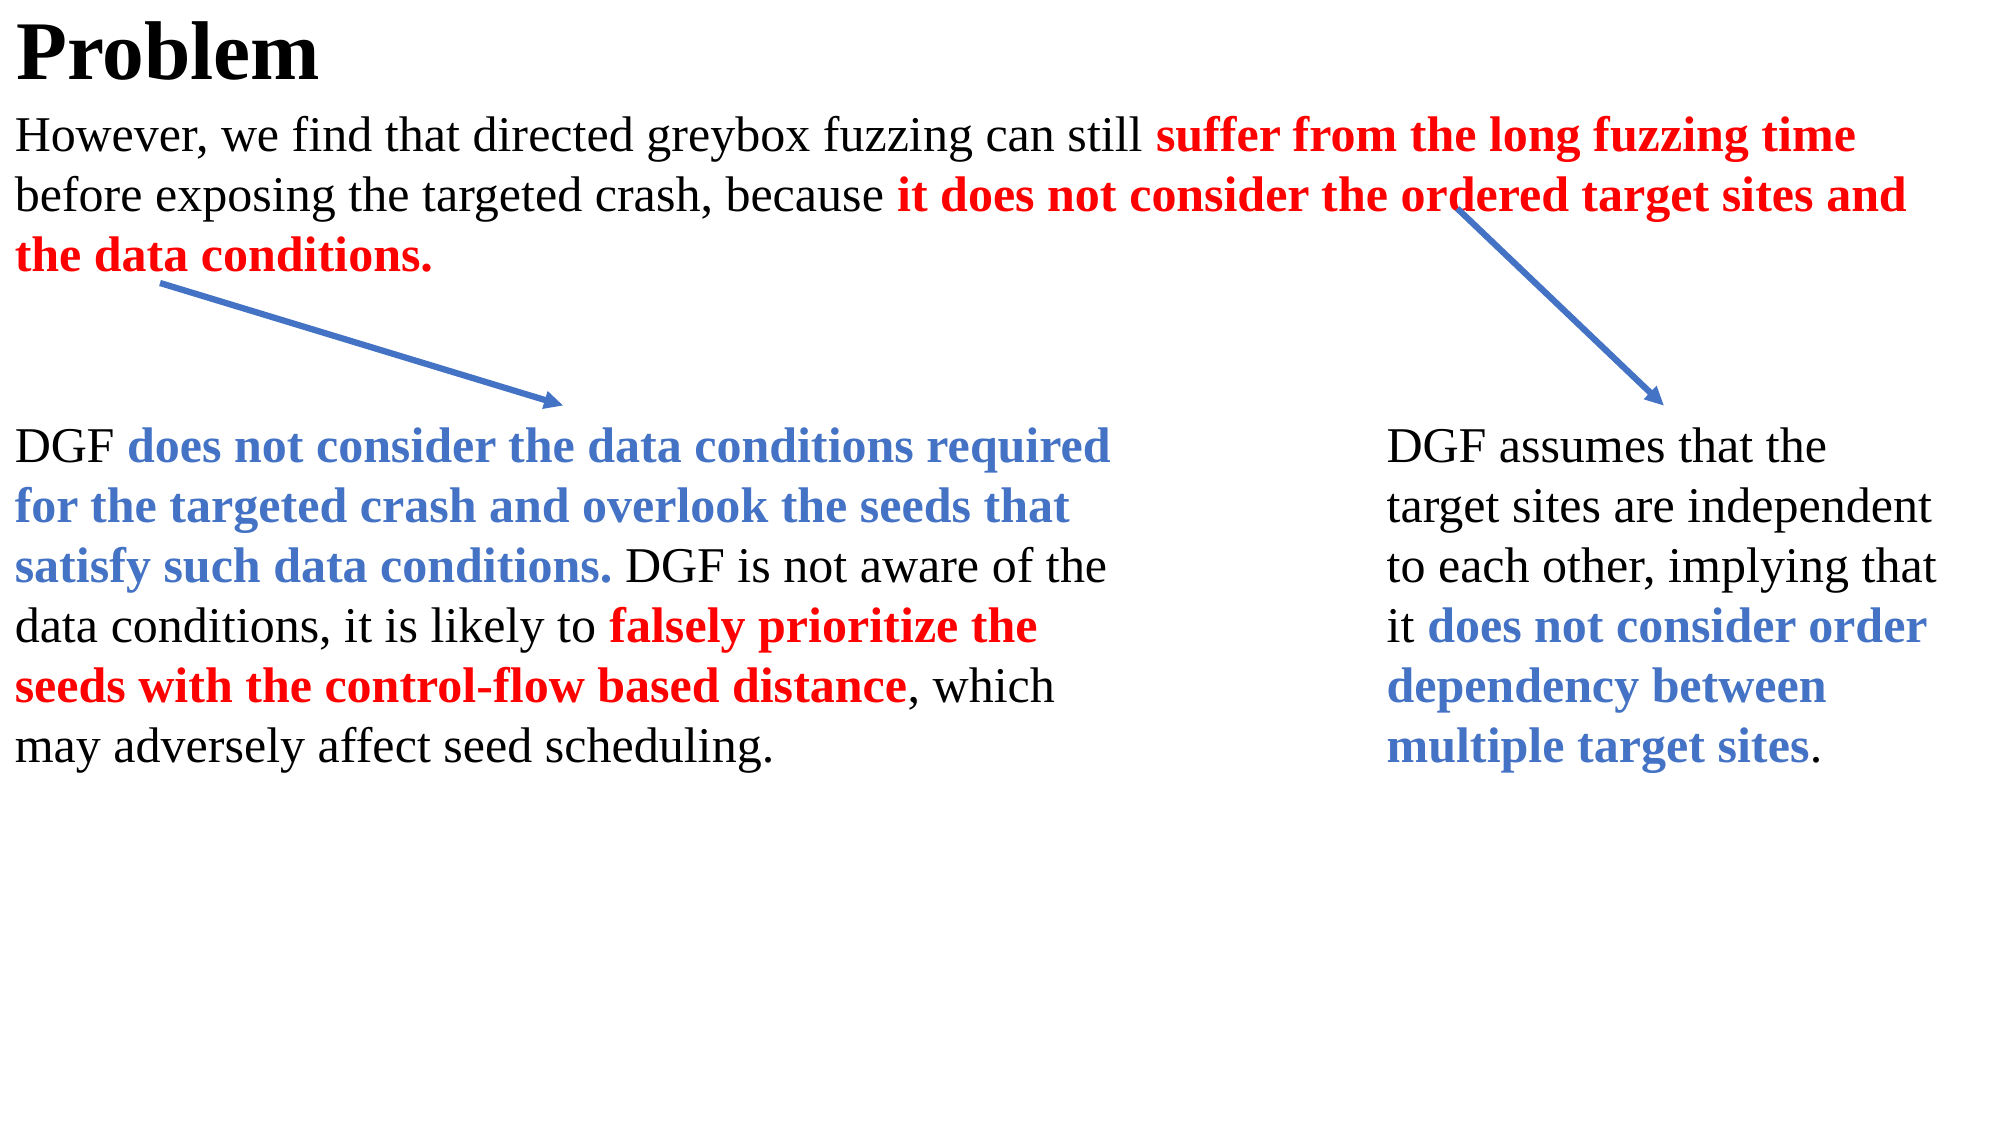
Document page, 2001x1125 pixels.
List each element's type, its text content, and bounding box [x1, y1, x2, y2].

text_box DGF assumes that the target sites are independent to each other, implying that it does not consider order dependency between multiple target sites. [1371, 405, 1956, 781]
text_box Problem [1, 0, 336, 104]
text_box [160, 282, 563, 406]
text_box DGF does not consider the data conditions required for the targeted crash and overlook the seeds that satisfy such data conditions. DGF is not aware of the data conditions, it is likely to falsely prioritize the seeds with the control-flow based distance, which may adversely affect seed scheduling. [0, 405, 1126, 781]
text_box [1457, 208, 1664, 406]
text_box However, we find that directed greybox fuzzing can still suffer from the long fuzzing time before exposing the targeted crash, because it does not consider the ordered target sites and the data conditions. [0, 93, 1978, 289]
